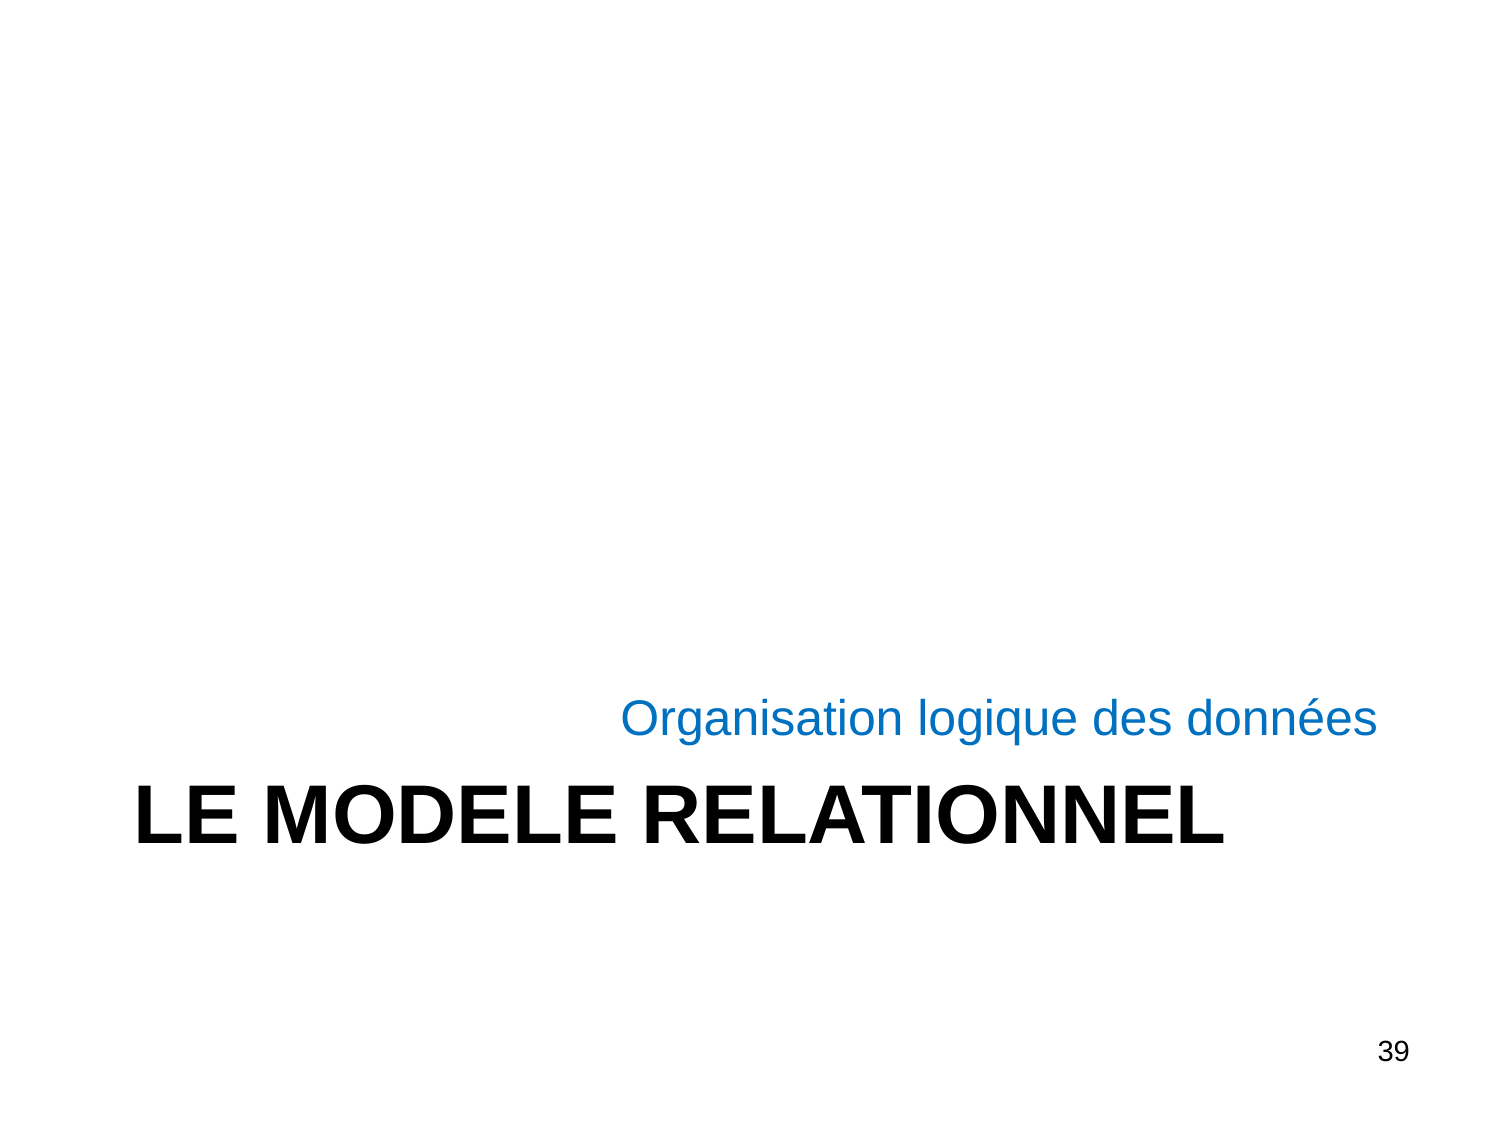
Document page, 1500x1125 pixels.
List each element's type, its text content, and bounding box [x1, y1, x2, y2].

slide_number 39 [1074, 1024, 1425, 1103]
title Le modele relationnel [118, 753, 1394, 976]
list Organisation logique des données [118, 506, 1394, 753]
